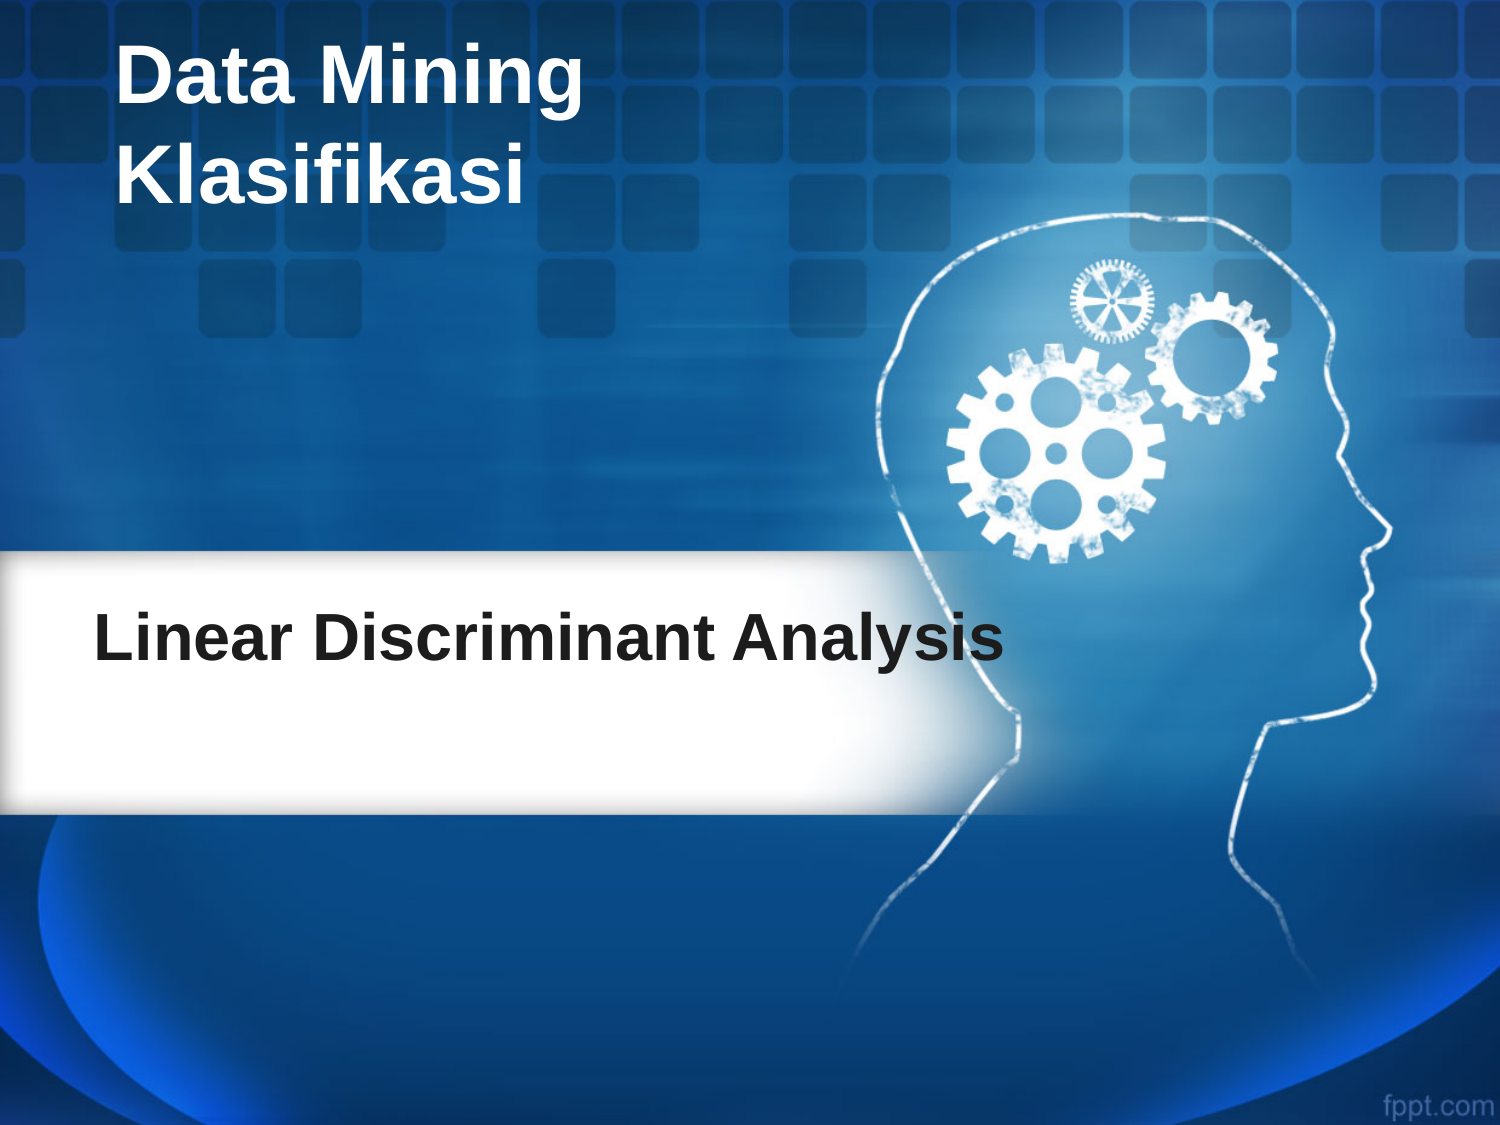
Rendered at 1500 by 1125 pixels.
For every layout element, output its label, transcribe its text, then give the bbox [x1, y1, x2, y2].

text_box Data Mining Klasifikasi [100, 37, 1034, 203]
picture [0, 0, 1500, 1125]
title Linear Discriminant Analysis [78, 585, 1176, 681]
